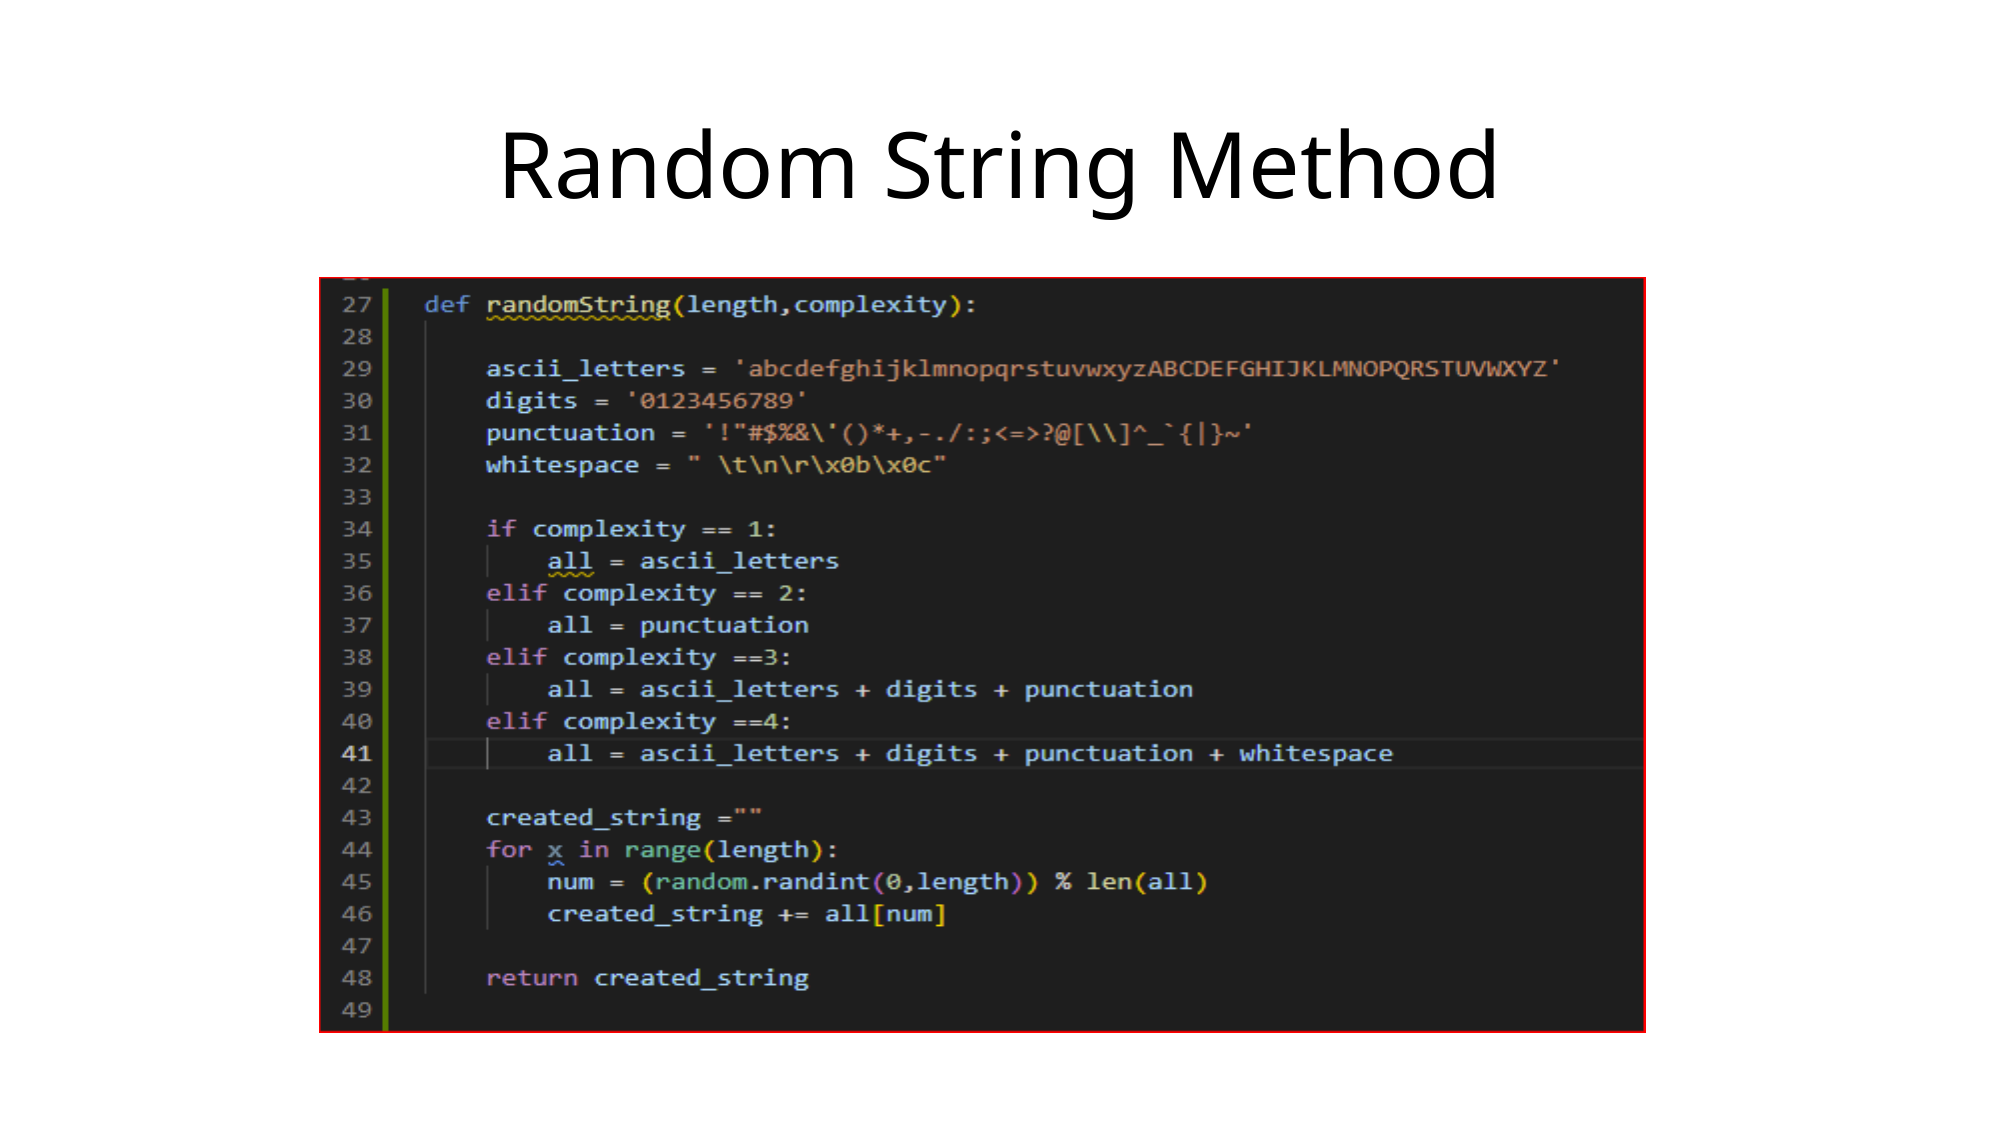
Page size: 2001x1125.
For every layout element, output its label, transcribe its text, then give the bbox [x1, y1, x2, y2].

title Random String Method [137, 59, 1863, 278]
picture [319, 277, 1646, 1033]
